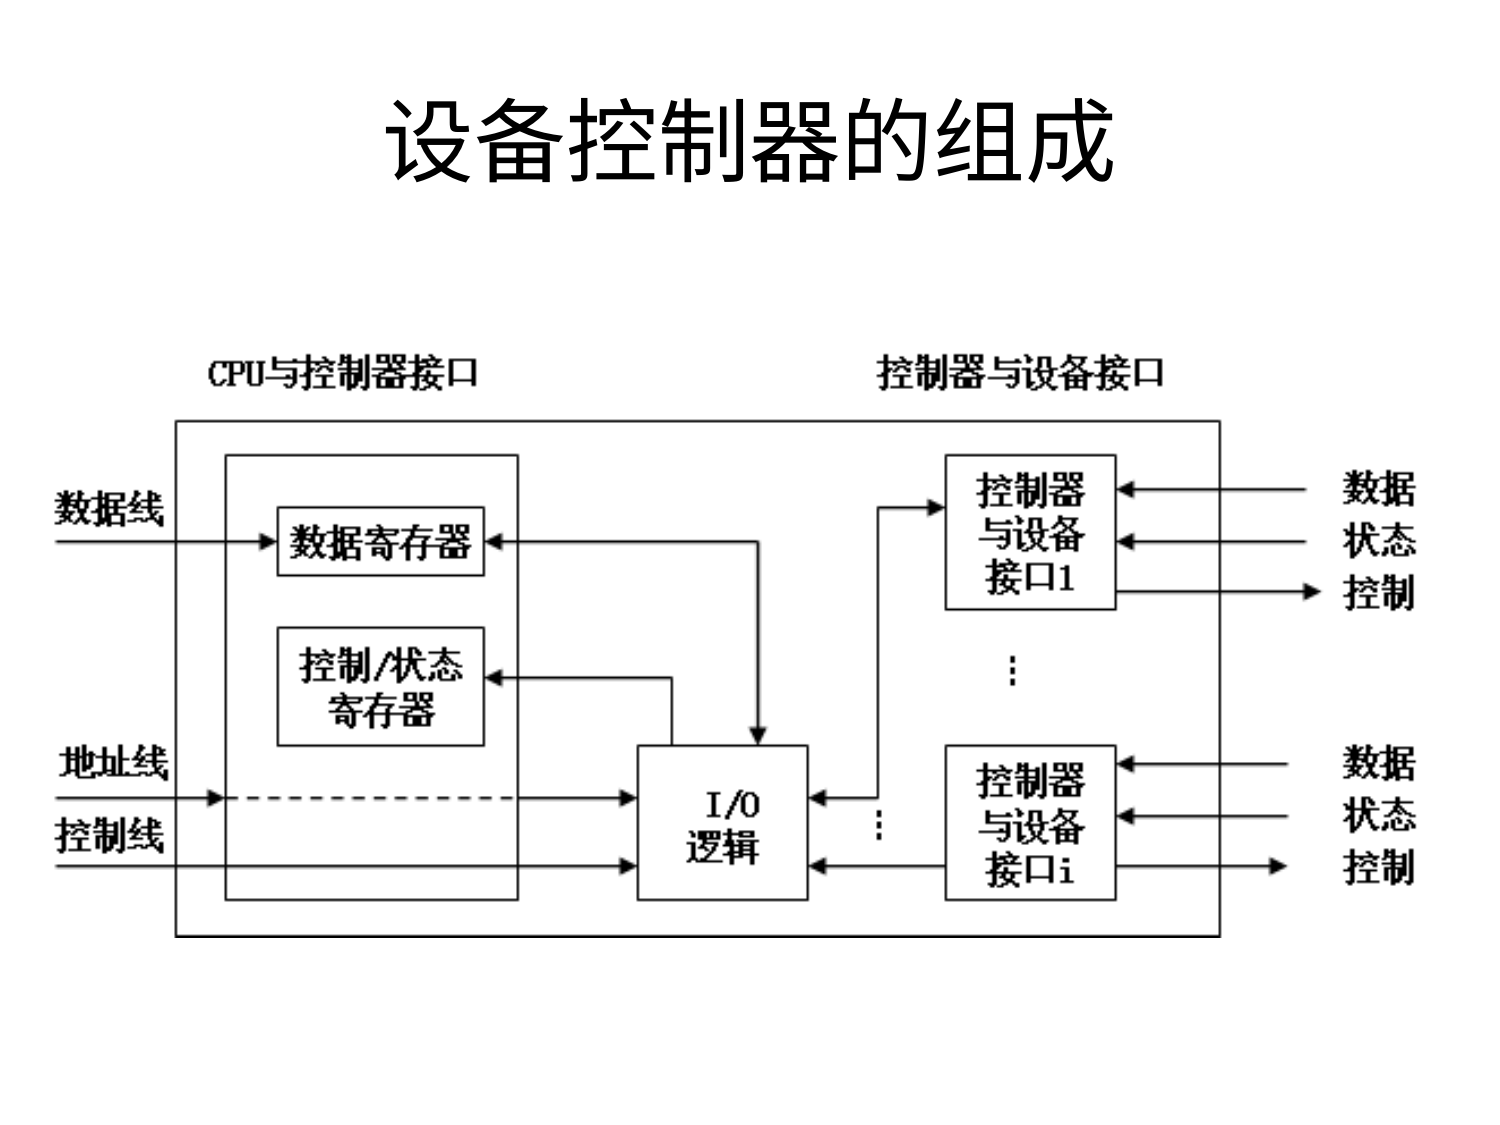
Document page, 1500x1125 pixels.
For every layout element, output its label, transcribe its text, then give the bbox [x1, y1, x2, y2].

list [34, 339, 1439, 938]
title 设备控制器的组成 [75, 45, 1425, 233]
